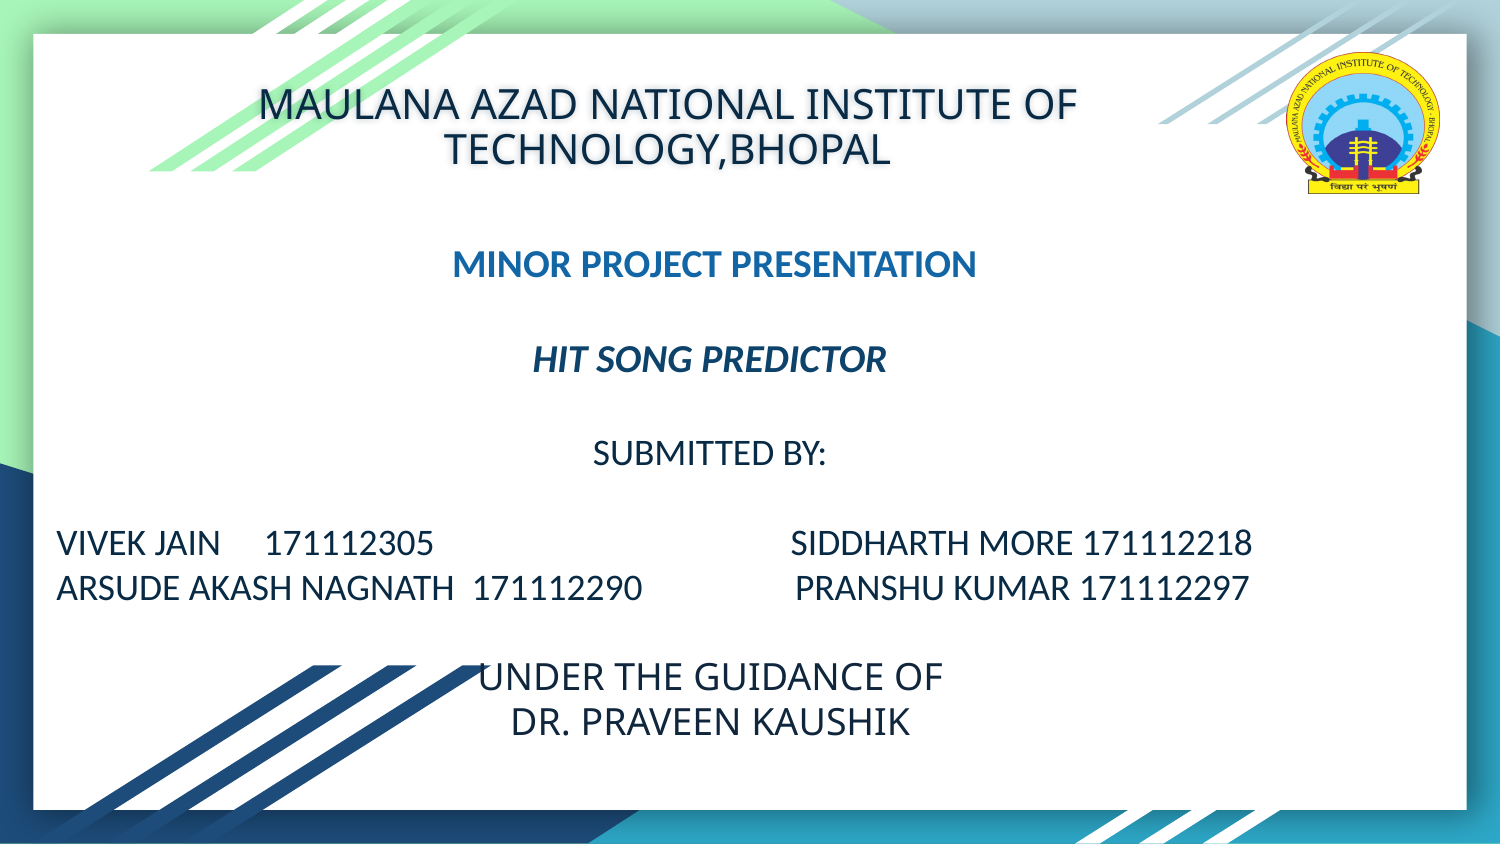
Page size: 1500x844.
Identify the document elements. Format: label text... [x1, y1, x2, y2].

picture [1285, 52, 1440, 194]
title MAULANA AZAD NATIONAL INSTITUTE OF TECHNOLOGY,BHOPAL [101, 63, 1234, 194]
text_box MINOR PROJECT PRESENTATION HIT SONG PREDICTOR SUBMITTED BY: VIVEK JAIN 171112305 SIDDHARTH MORE 171112218 ARSUDE AKASH NAGNATH 171112290 PRANSHU KUMAR 171112297 UNDER THE GUIDANCE OF DR. PRAVEEN KAUSHIK [41, 223, 1379, 756]
